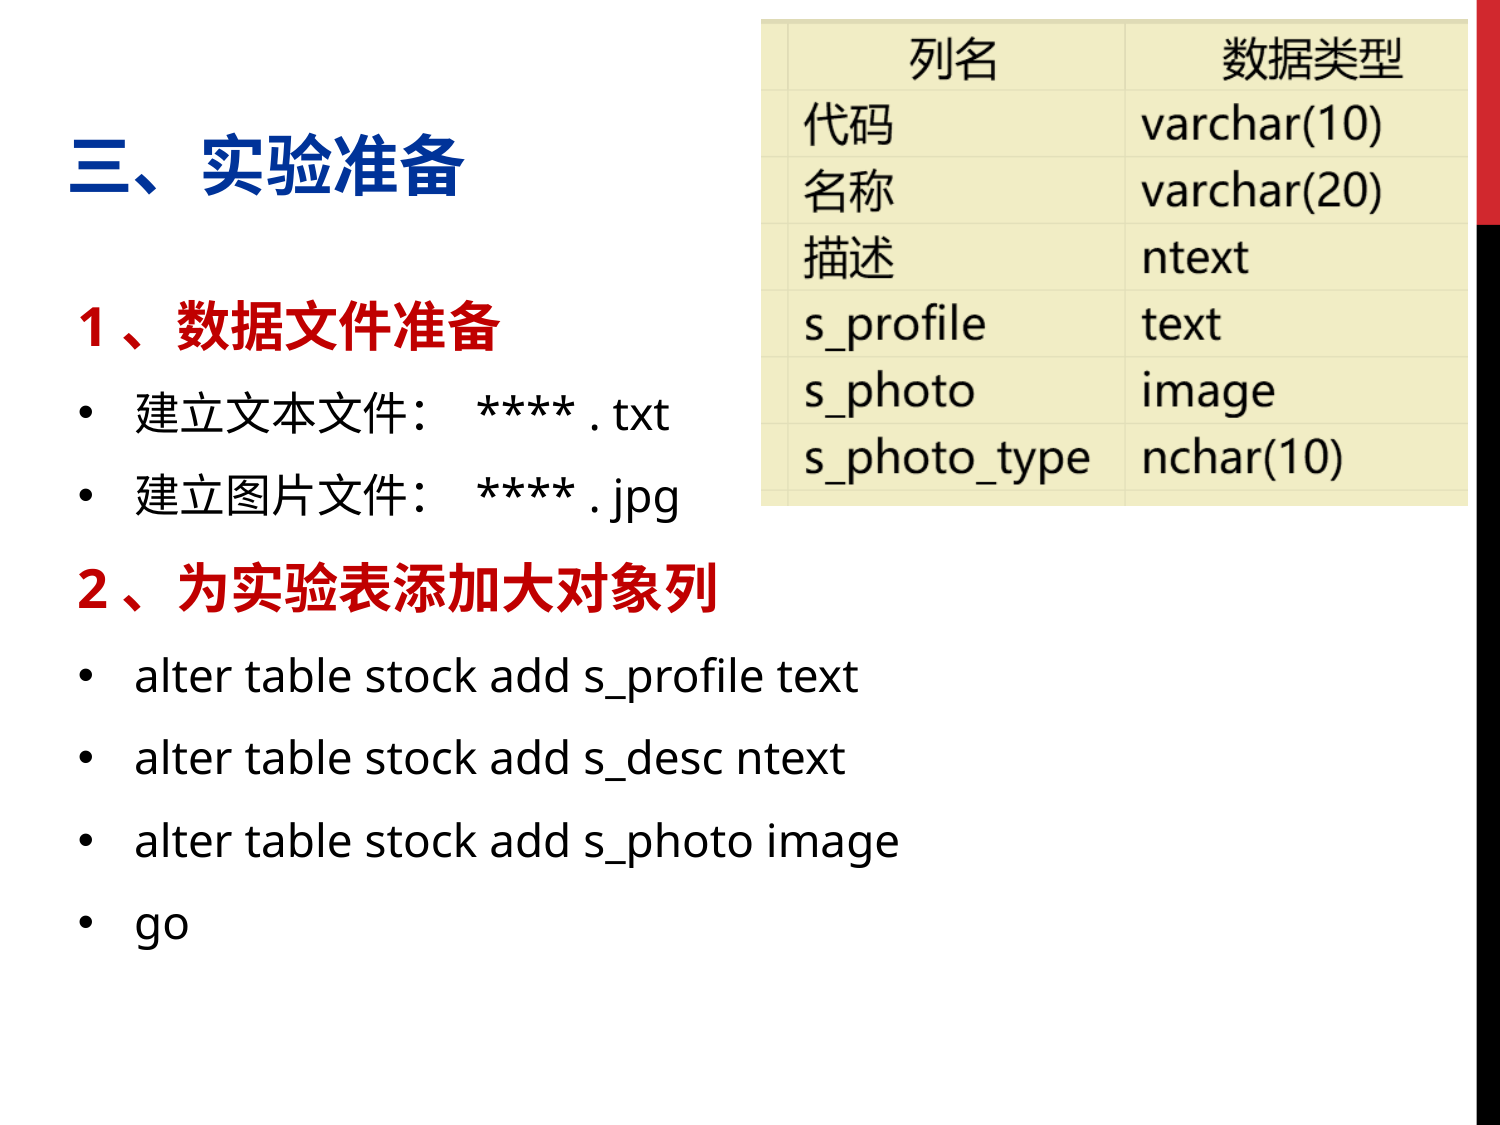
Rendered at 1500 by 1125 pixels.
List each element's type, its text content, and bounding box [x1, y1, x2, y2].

text_box 1、数据文件准备 建立文本文件： **** . txt 建立图片文件： **** . jpg 2、为实验表添加大对象列 alter table stock add s_profile text alter table stock add s_desc ntext alter table stock add s_photo image go [63, 253, 1345, 957]
picture [761, 18, 1469, 506]
text_box 三、实验准备 [51, 75, 759, 253]
